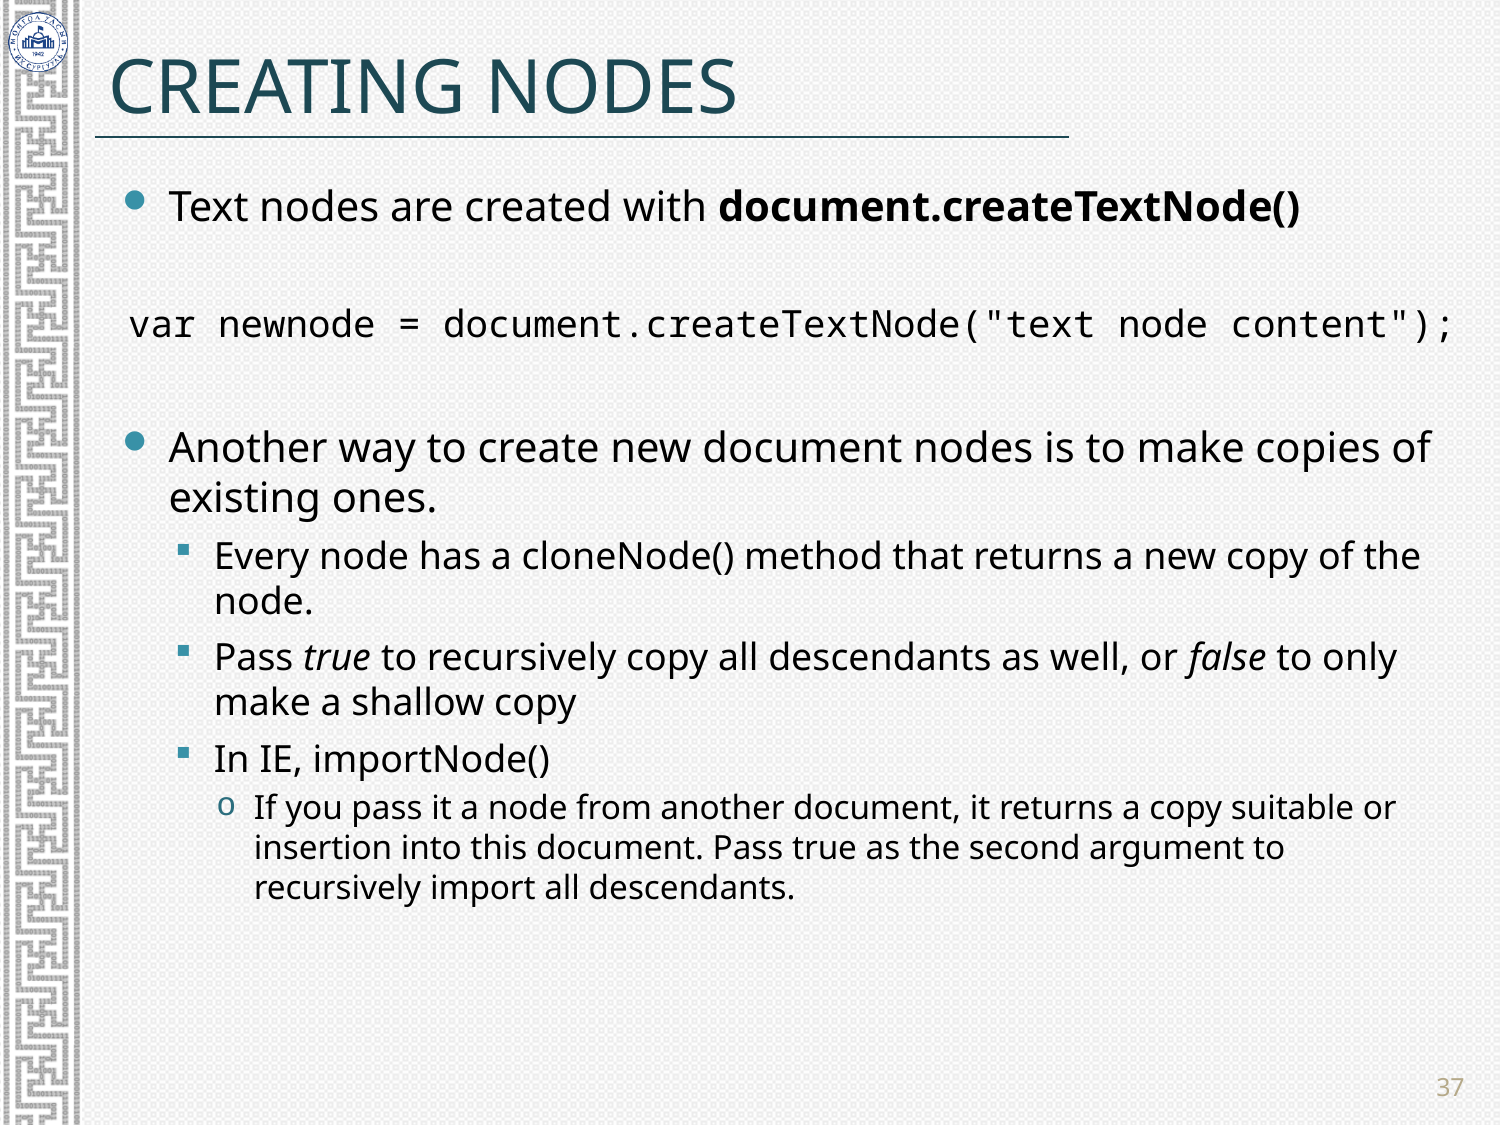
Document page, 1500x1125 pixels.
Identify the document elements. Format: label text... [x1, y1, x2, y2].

list Text nodes are created with document.createTextNode() var newnode = document.createTextNode("text node content"); Another way to create new document nodes is to make copies of existing ones. Every node has a cloneNode() method that returns a new copy of the node. Pass true to recursively copy all descendants as well, or false to only make a shallow copy In IE, importNode() If you pass it a node from another document, it returns a copy suitable or insertion into this document. Pass true as the second argument to recursively import all descendants. [93, 172, 1477, 1055]
picture [1, 0, 82, 1125]
title Creating Nodes [93, 41, 1477, 126]
slide_number 37 [1413, 1066, 1488, 1113]
